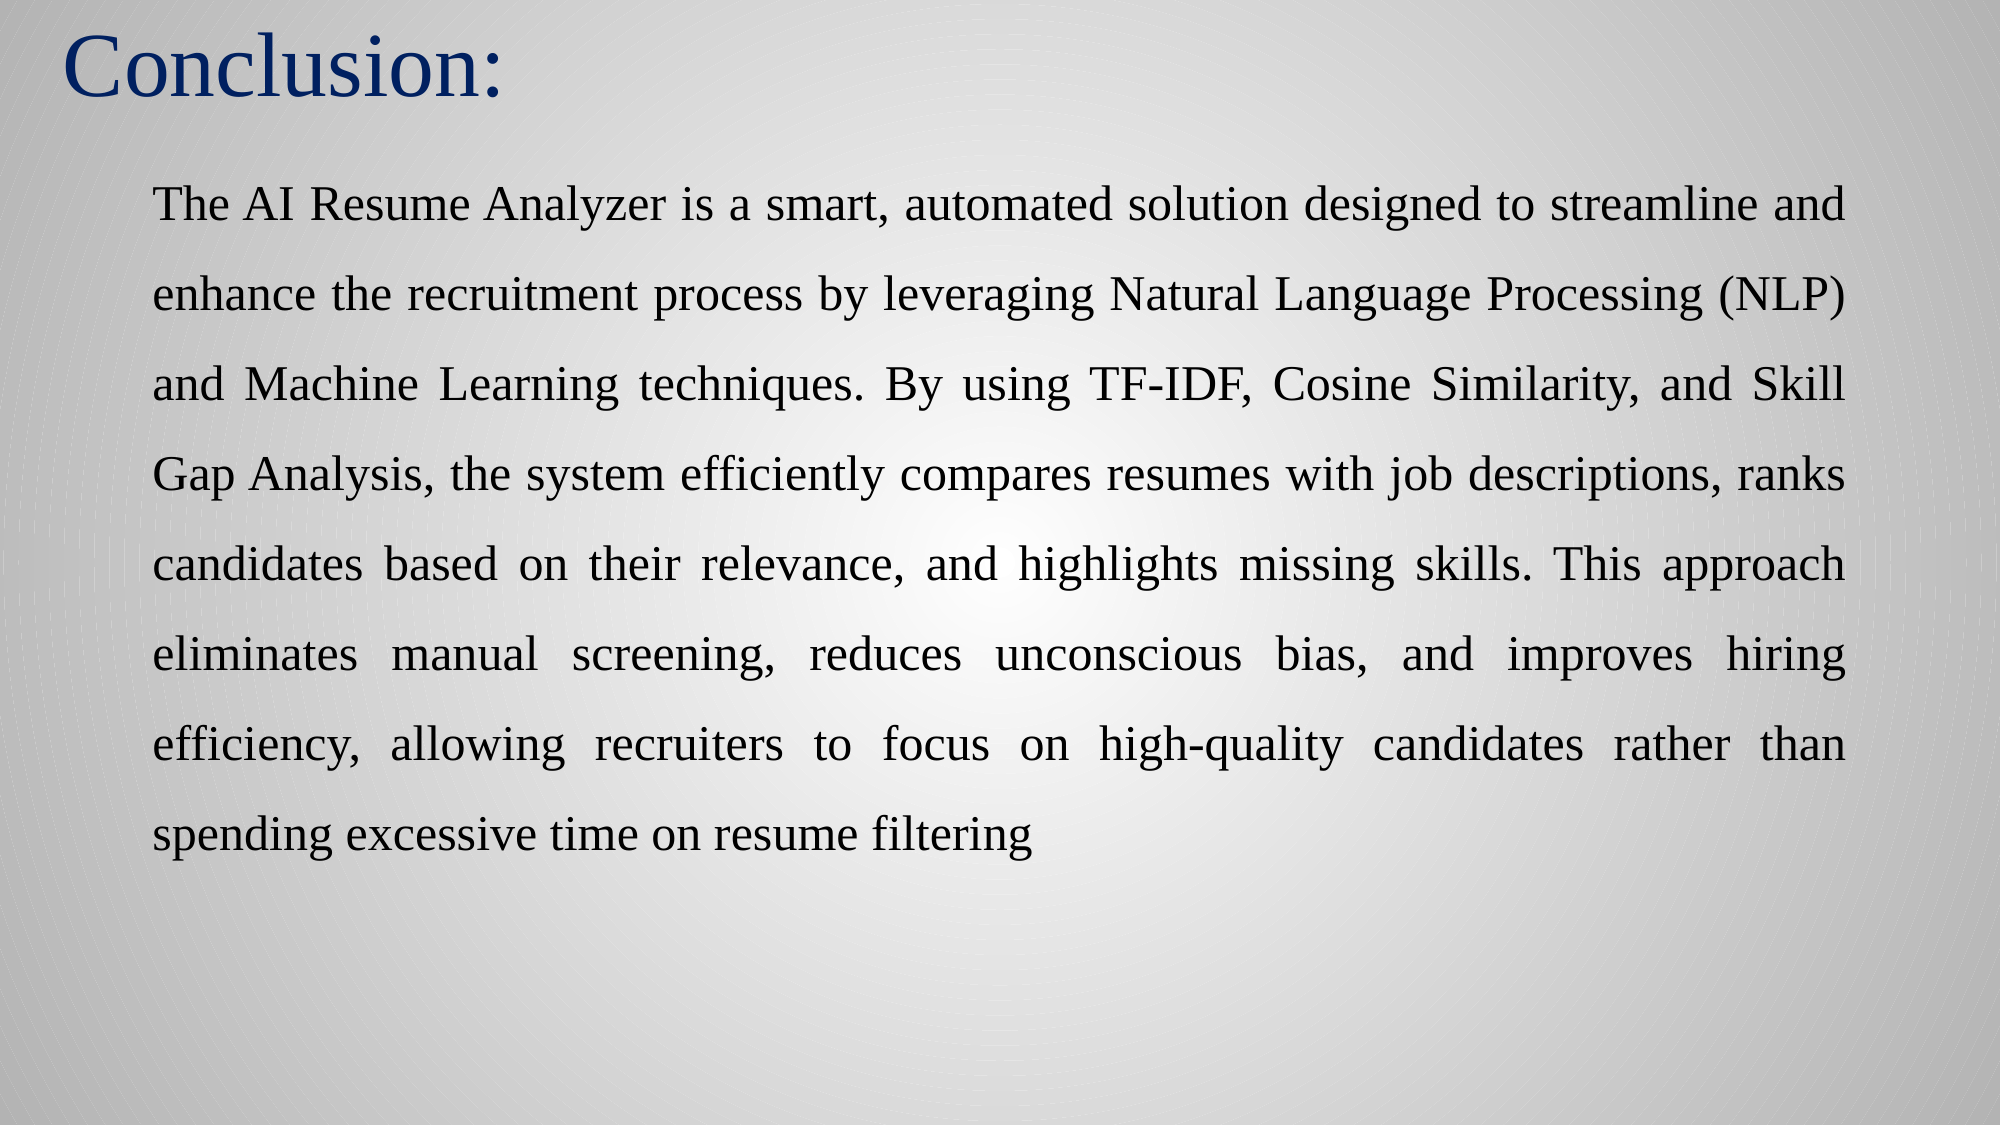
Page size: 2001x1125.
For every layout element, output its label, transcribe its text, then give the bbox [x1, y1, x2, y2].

list The AI Resume Analyzer is a smart, automated solution designed to streamline and enhance the recruitment process by leveraging Natural Language Processing (NLP) and Machine Learning techniques. By using TF-IDF, Cosine Similarity, and Skill Gap Analysis, the system efficiently compares resumes with job descriptions, ranks candidates based on their relevance, and highlights missing skills. This approach eliminates manual screening, reduces unconscious bias, and improves hiring efficiency, allowing recruiters to focus on high-quality candidates rather than spending excessive time on resume filtering [137, 133, 1863, 953]
title Conclusion: [47, 0, 1773, 134]
